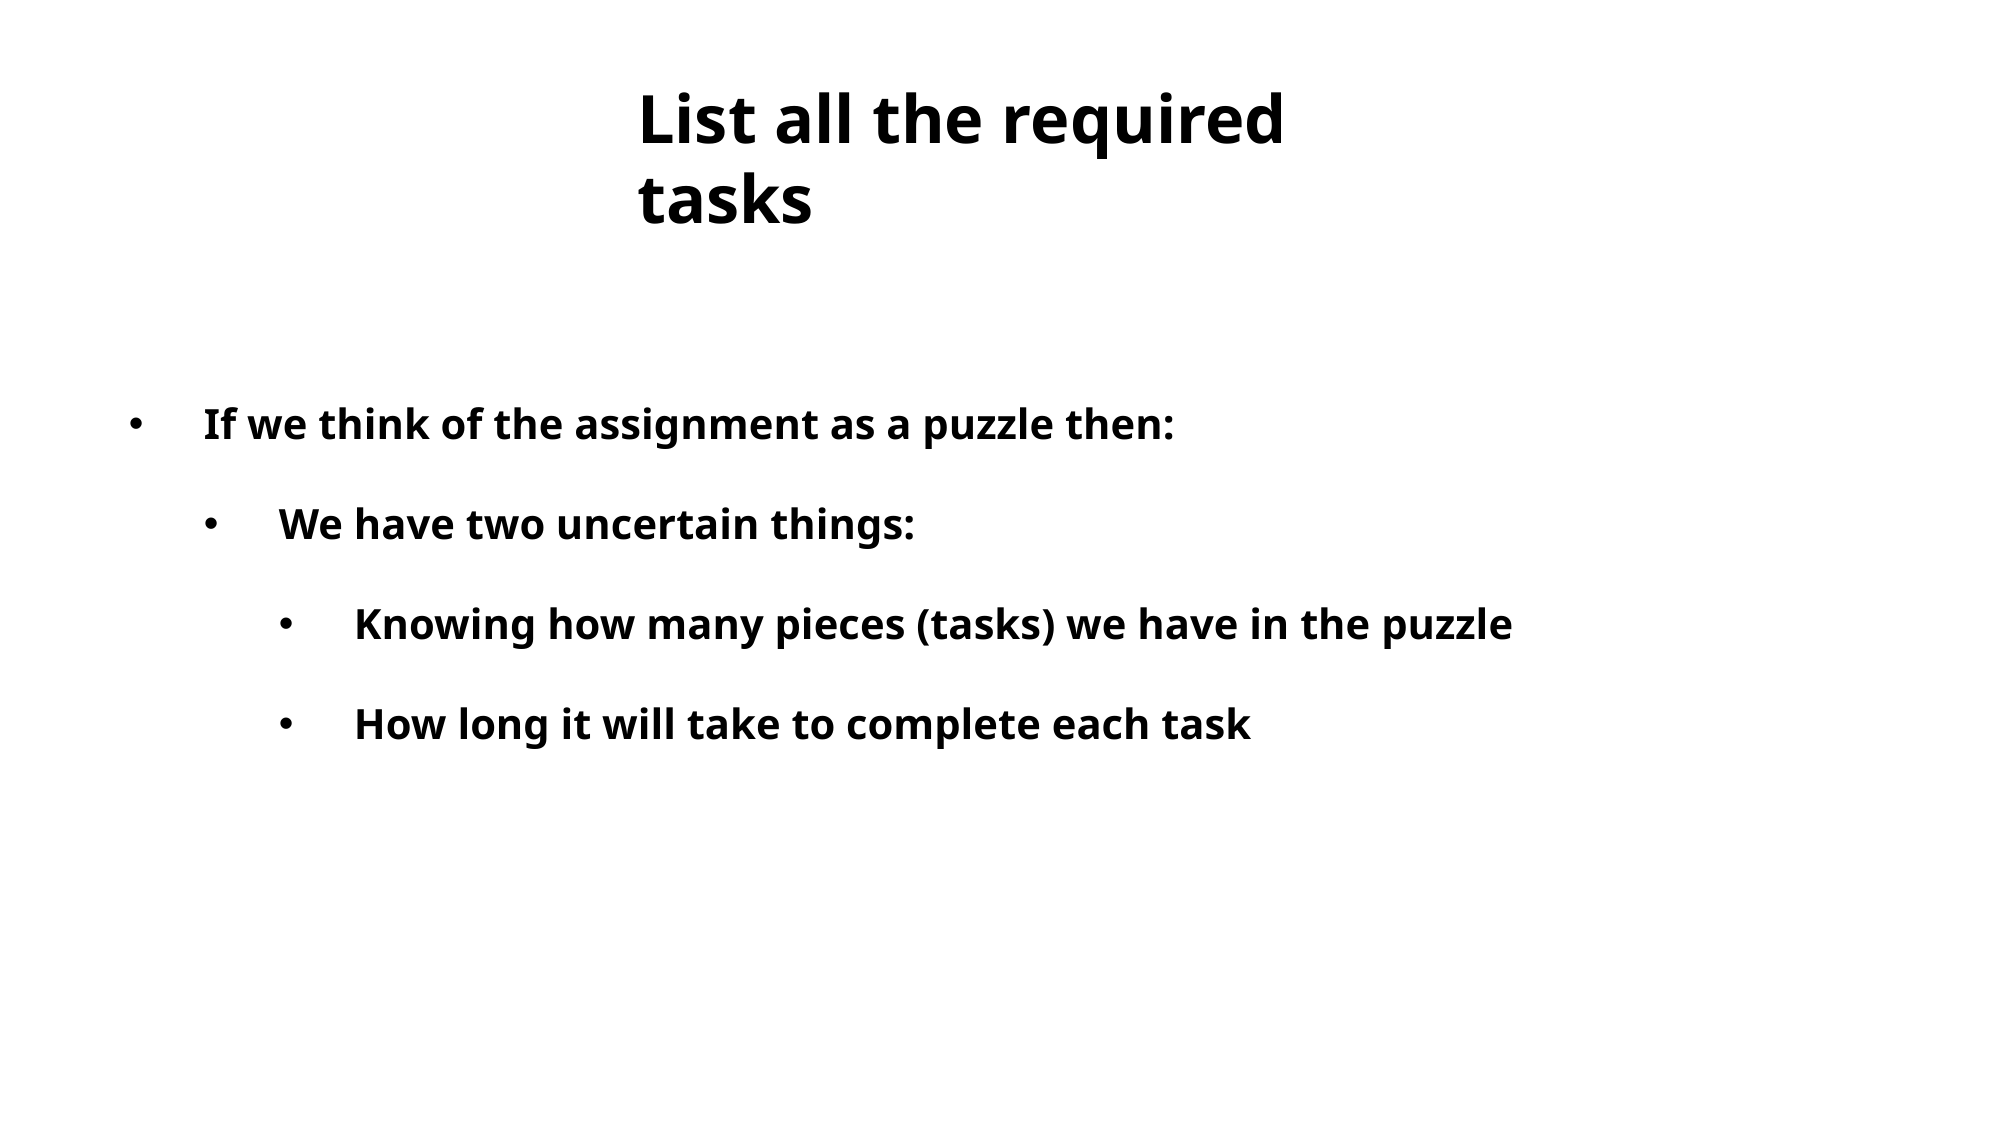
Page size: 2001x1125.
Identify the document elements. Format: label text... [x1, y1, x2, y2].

text_box List all the required tasks [622, 69, 1389, 245]
text_box If we think of the assignment as a puzzle then: We have two uncertain things: Knowing how many pieces (tasks) we have in the puzzle How long it will take to complete each task [114, 390, 1850, 806]
